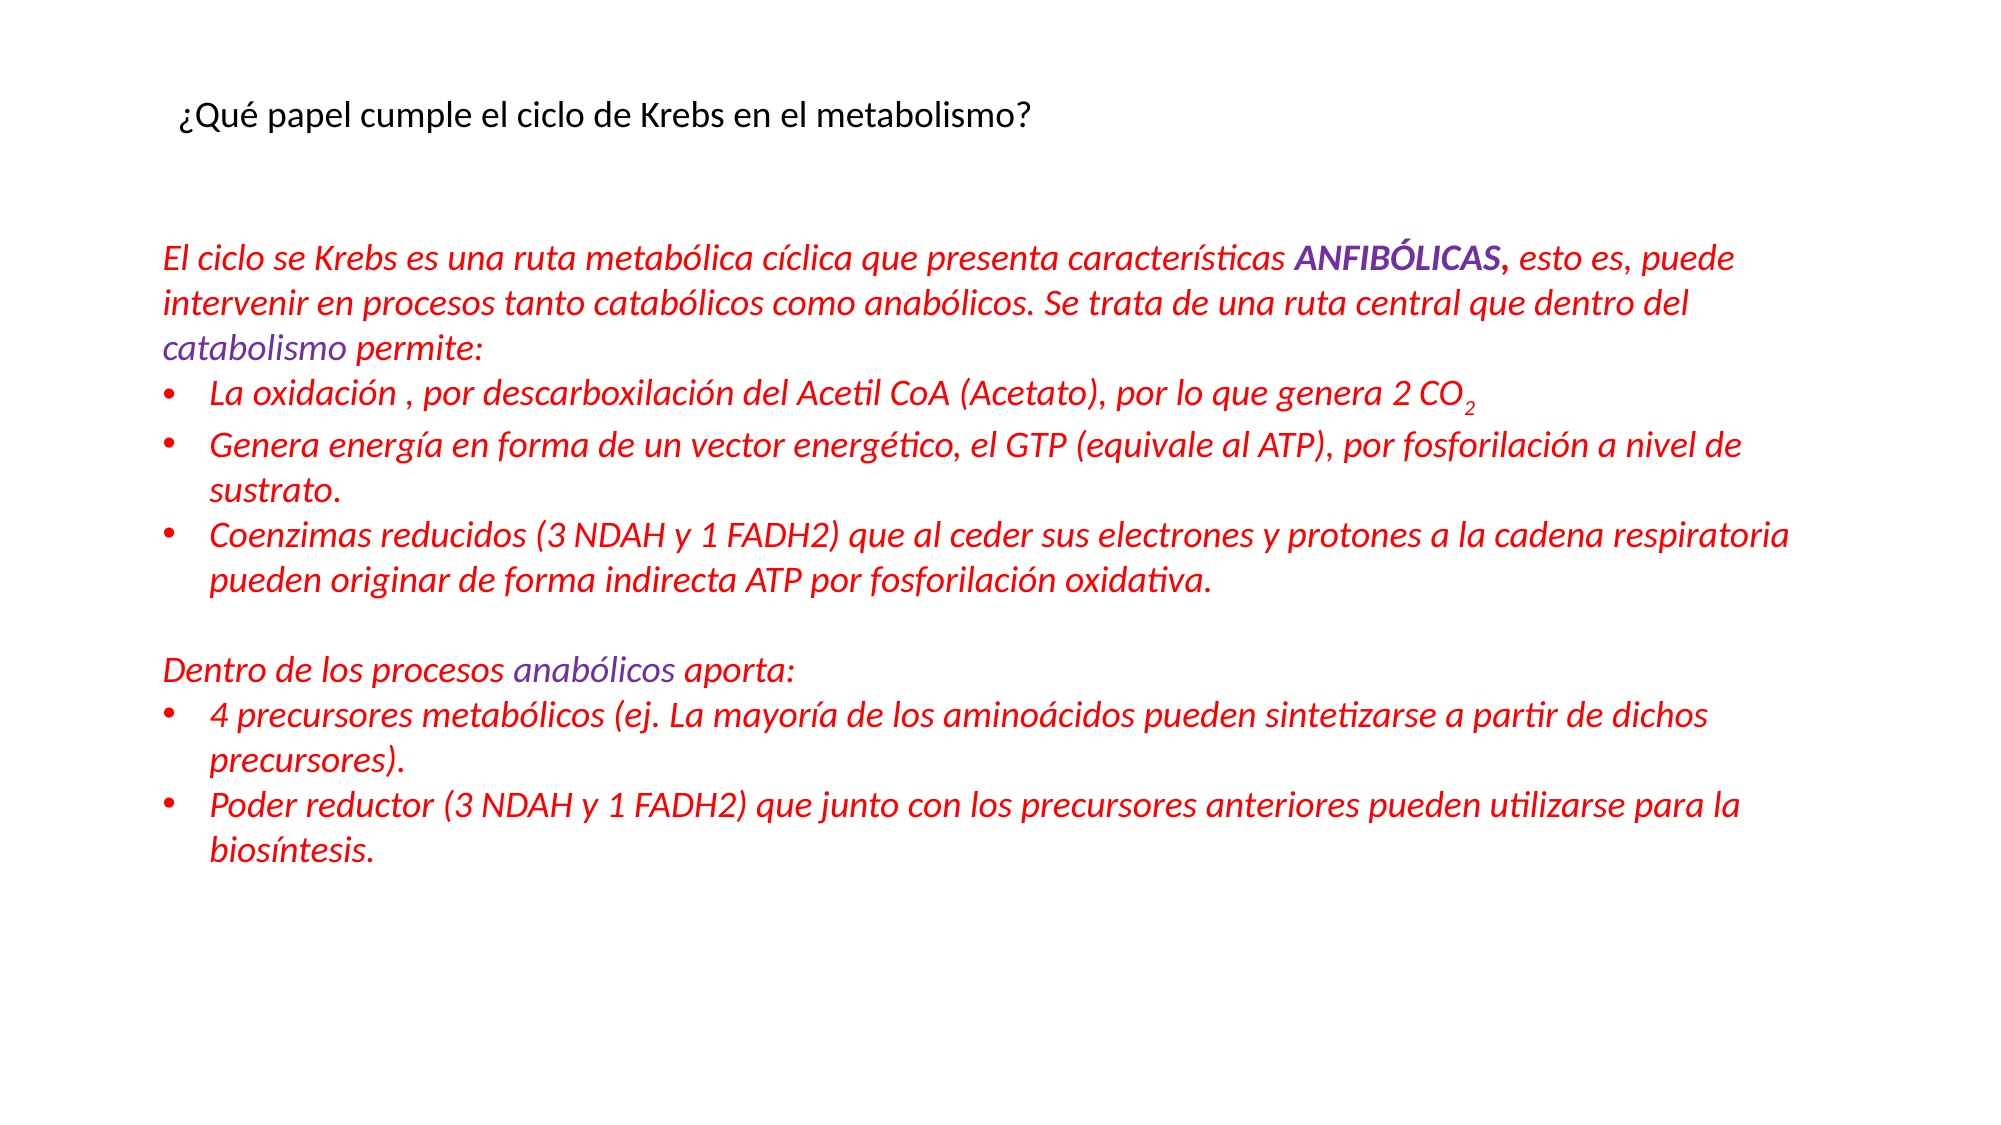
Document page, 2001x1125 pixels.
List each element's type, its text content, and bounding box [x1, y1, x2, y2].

text_box ¿Qué papel cumple el ciclo de Krebs en el metabolismo? [162, 82, 1049, 143]
text_box El ciclo se Krebs es una ruta metabólica cíclica que presenta características ANFIBÓLICAS, esto es, puede intervenir en procesos tanto catabólicos como anabólicos. Se trata de una ruta central que dentro del catabolismo permite: La oxidación , por descarboxilación del Acetil CoA (Acetato), por lo que genera 2 CO2 Genera energía en forma de un vector energético, el GTP (equivale al ATP), por fosforilación a nivel de sustrato. Coenzimas reducidos (3 NDAH y 1 FADH2) que al ceder sus electrones y protones a la cadena respiratoria pueden originar de forma indirecta ATP por fosforilación oxidativa. Dentro de los procesos anabólicos aporta: 4 precursores metabólicos (ej. La mayoría de los aminoácidos pueden sintetizarse a partir de dichos precursores). Poder reductor (3 NDAH y 1 FADH2) que junto con los precursores anteriores pueden utilizarse para la biosíntesis. [147, 226, 1889, 877]
